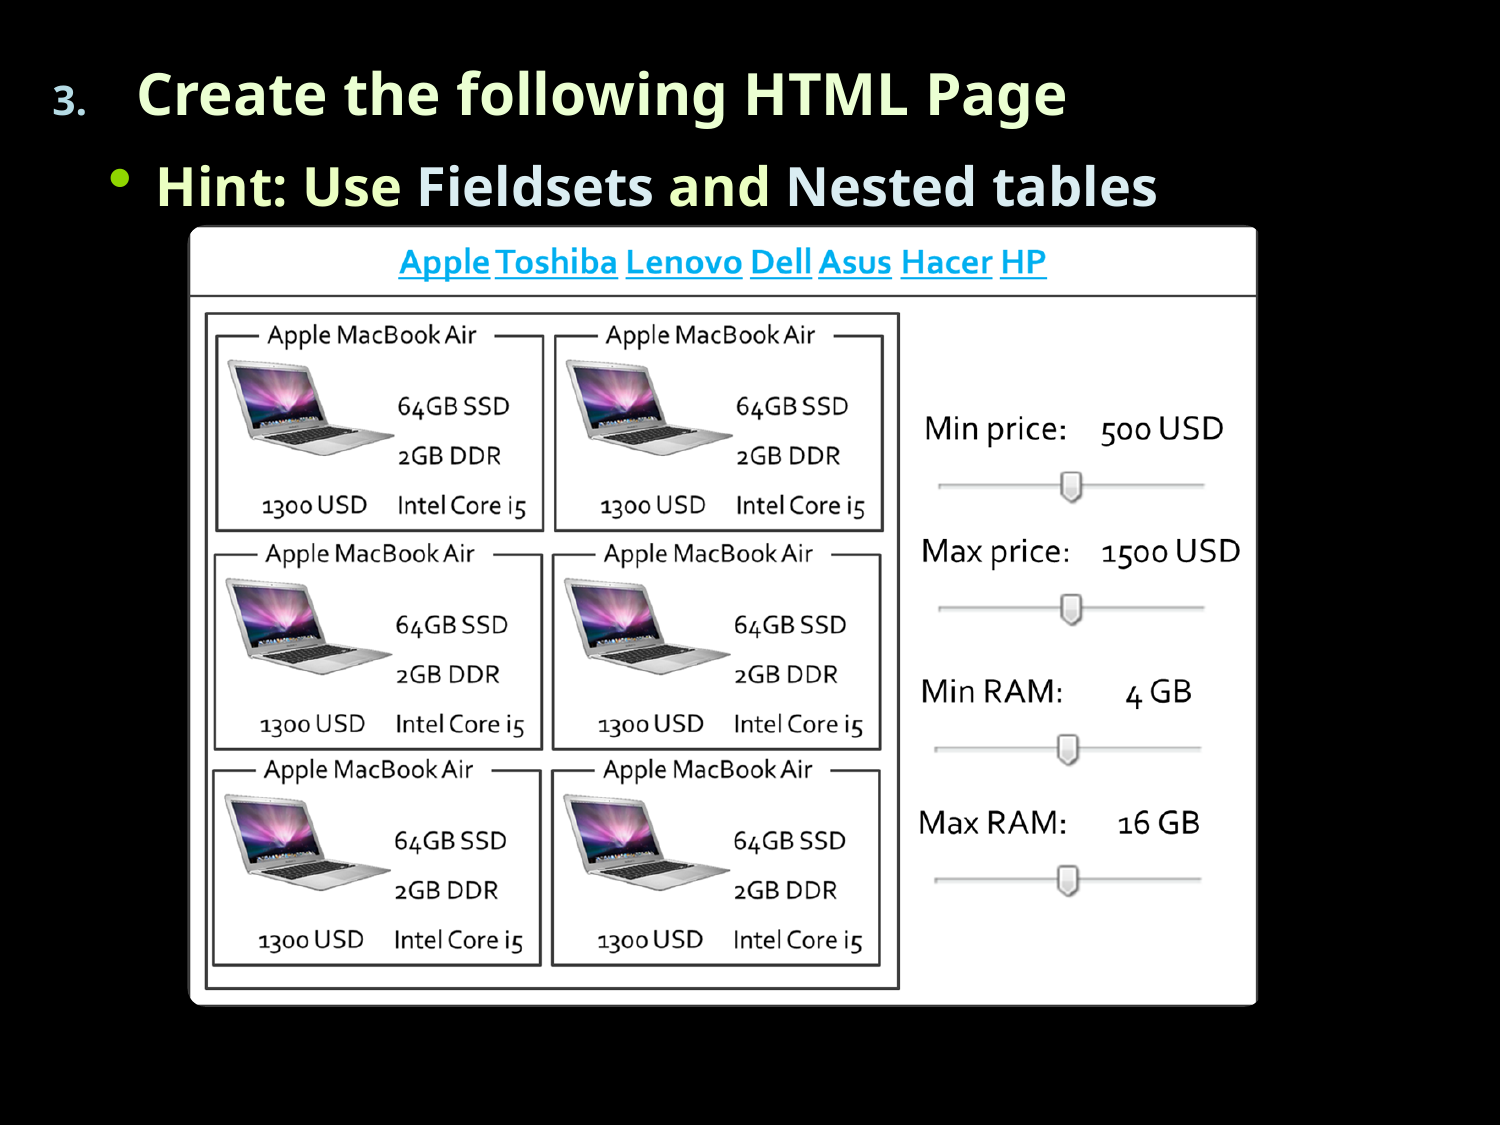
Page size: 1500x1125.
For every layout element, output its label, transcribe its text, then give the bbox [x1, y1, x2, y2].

picture [187, 224, 1263, 1008]
list Create the following HTML Page Hint: Use Fieldsets and Nested tables [37, 50, 1463, 1063]
